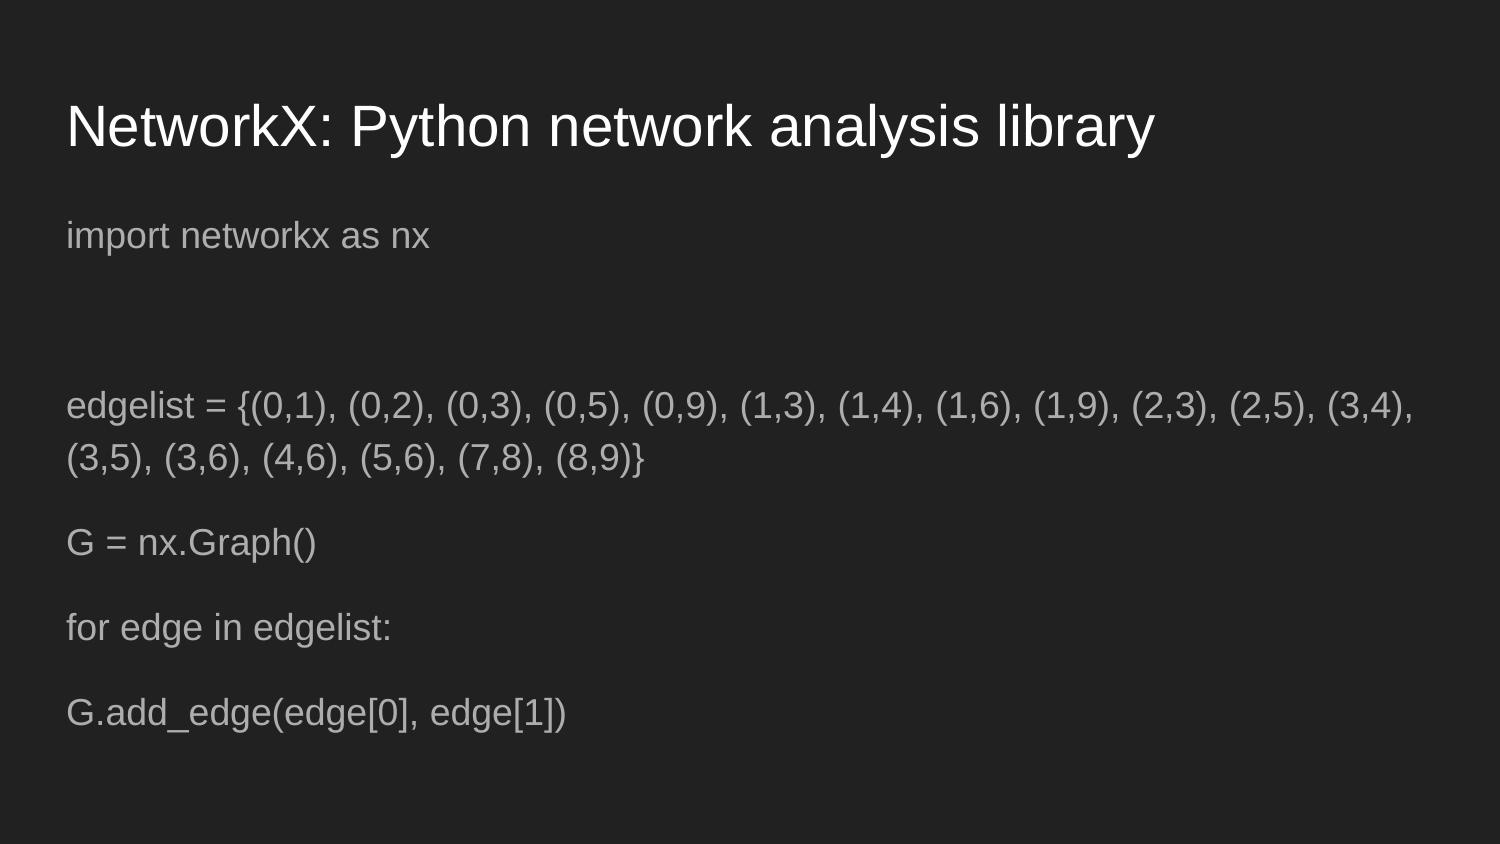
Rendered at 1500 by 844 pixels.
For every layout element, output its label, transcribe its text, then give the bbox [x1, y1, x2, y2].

list import networkx as nx edgelist = {(0,1), (0,2), (0,3), (0,5), (0,9), (1,3), (1,4), (1,6), (1,9), (2,3), (2,5), (3,4), (3,5), (3,6), (4,6), (5,6), (7,8), (8,9)} G = nx.Graph() for edge in edgelist: G.add_edge(edge[0], edge[1]) [51, 189, 1449, 750]
title NetworkX: Python network analysis library [51, 72, 1449, 167]
